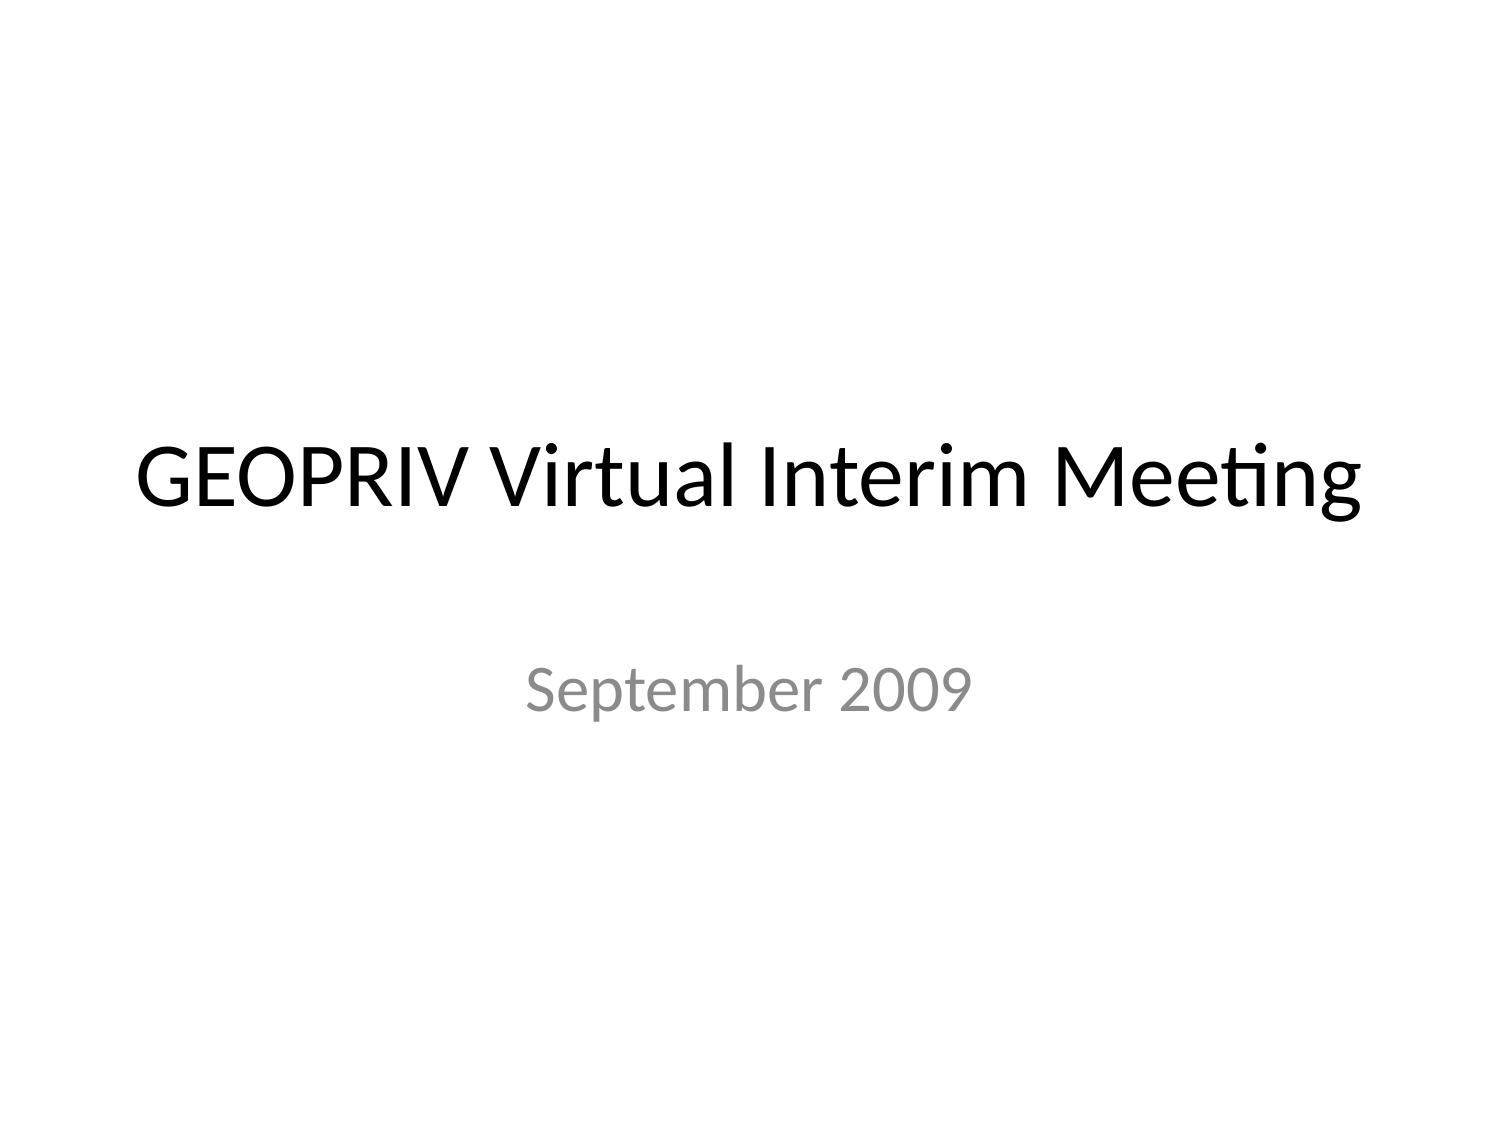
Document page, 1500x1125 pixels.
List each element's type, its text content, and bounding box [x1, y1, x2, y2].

title GEOPRIV Virtual Interim Meeting [112, 349, 1388, 591]
subtitle September 2009 [225, 637, 1275, 925]
